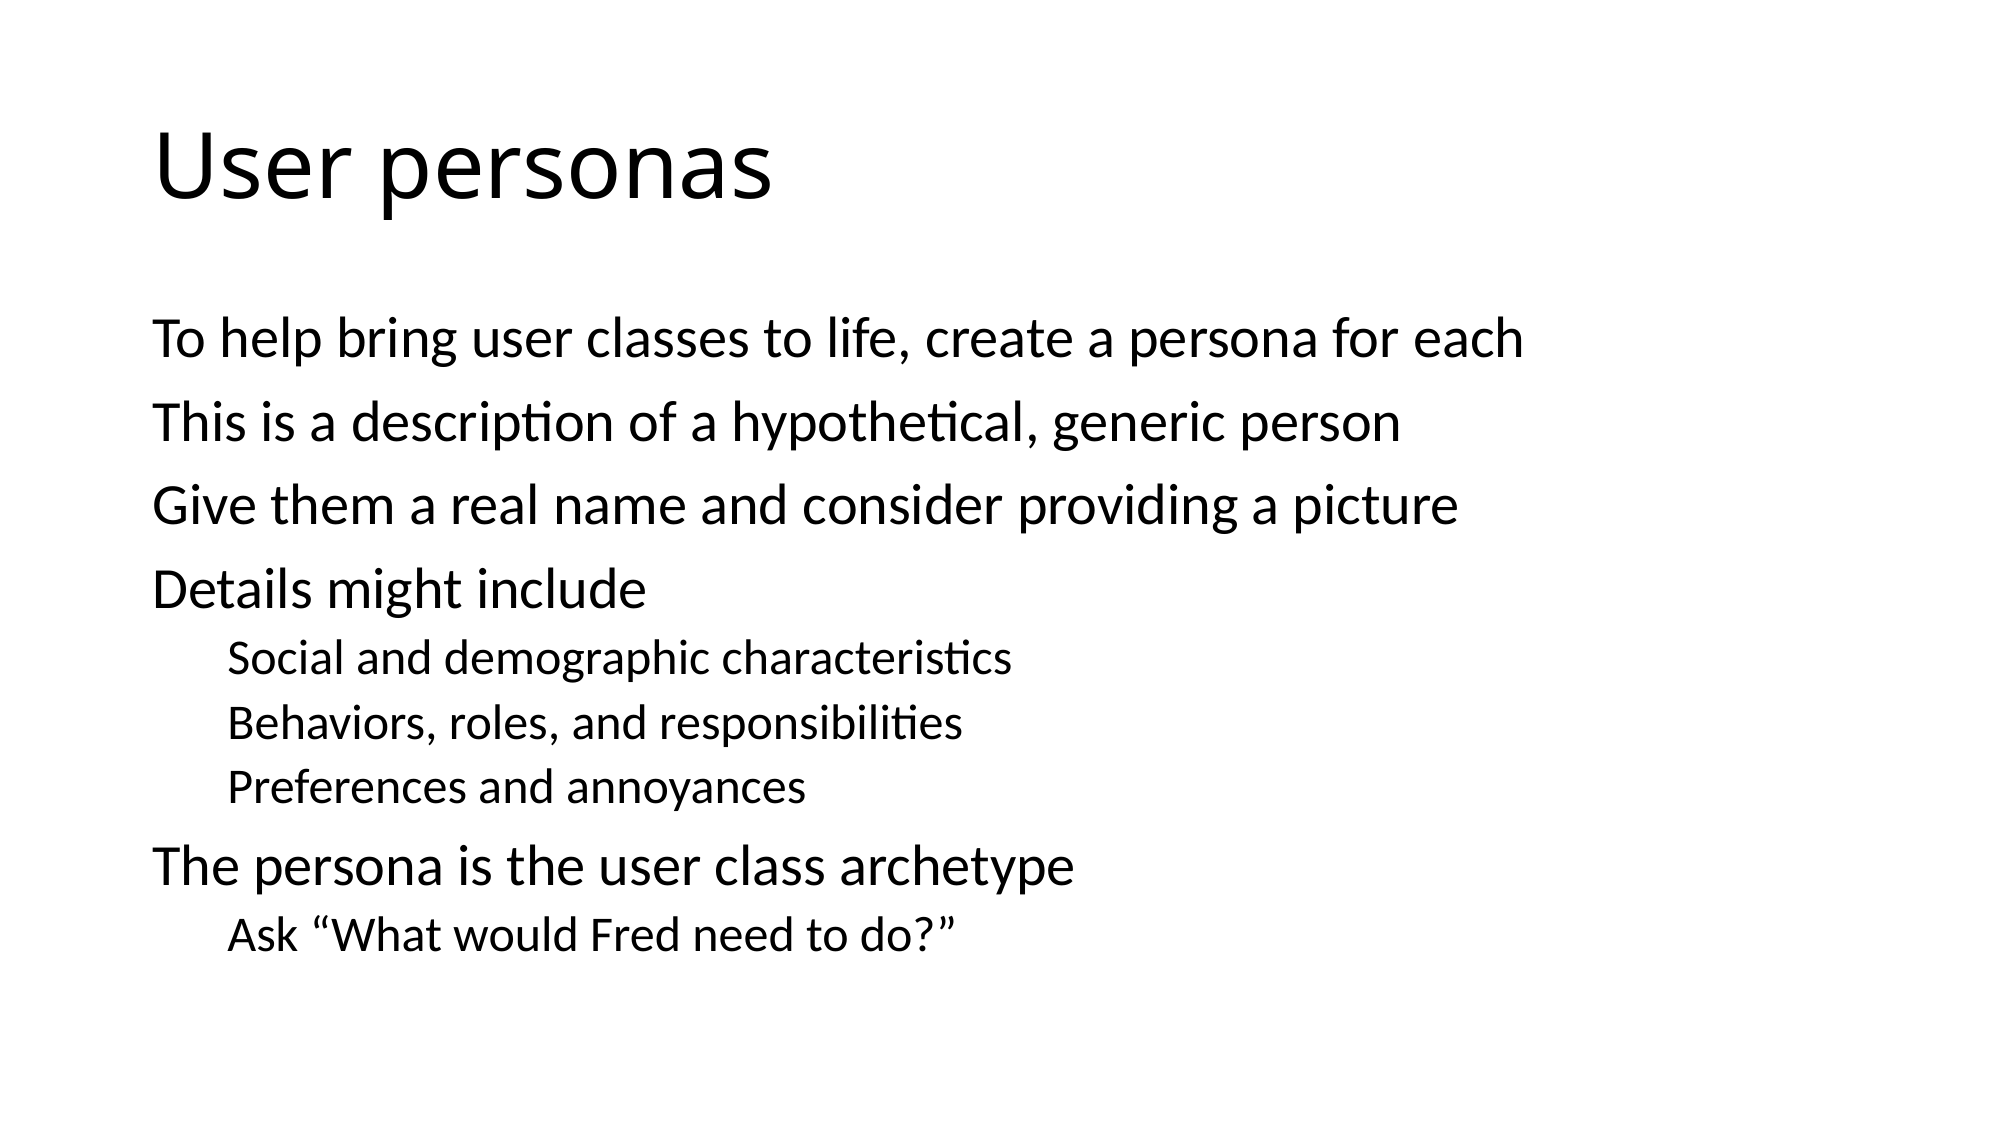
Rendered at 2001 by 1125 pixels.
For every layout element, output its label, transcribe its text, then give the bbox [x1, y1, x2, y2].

title User personas [137, 59, 1863, 278]
list To help bring user classes to life, create a persona for each This is a description of a hypothetical, generic person Give them a real name and consider providing a picture Details might include Social and demographic characteristics Behaviors, roles, and responsibilities Preferences and annoyances The persona is the user class archetype Ask “What would Fred need to do?” [137, 299, 1863, 1014]
